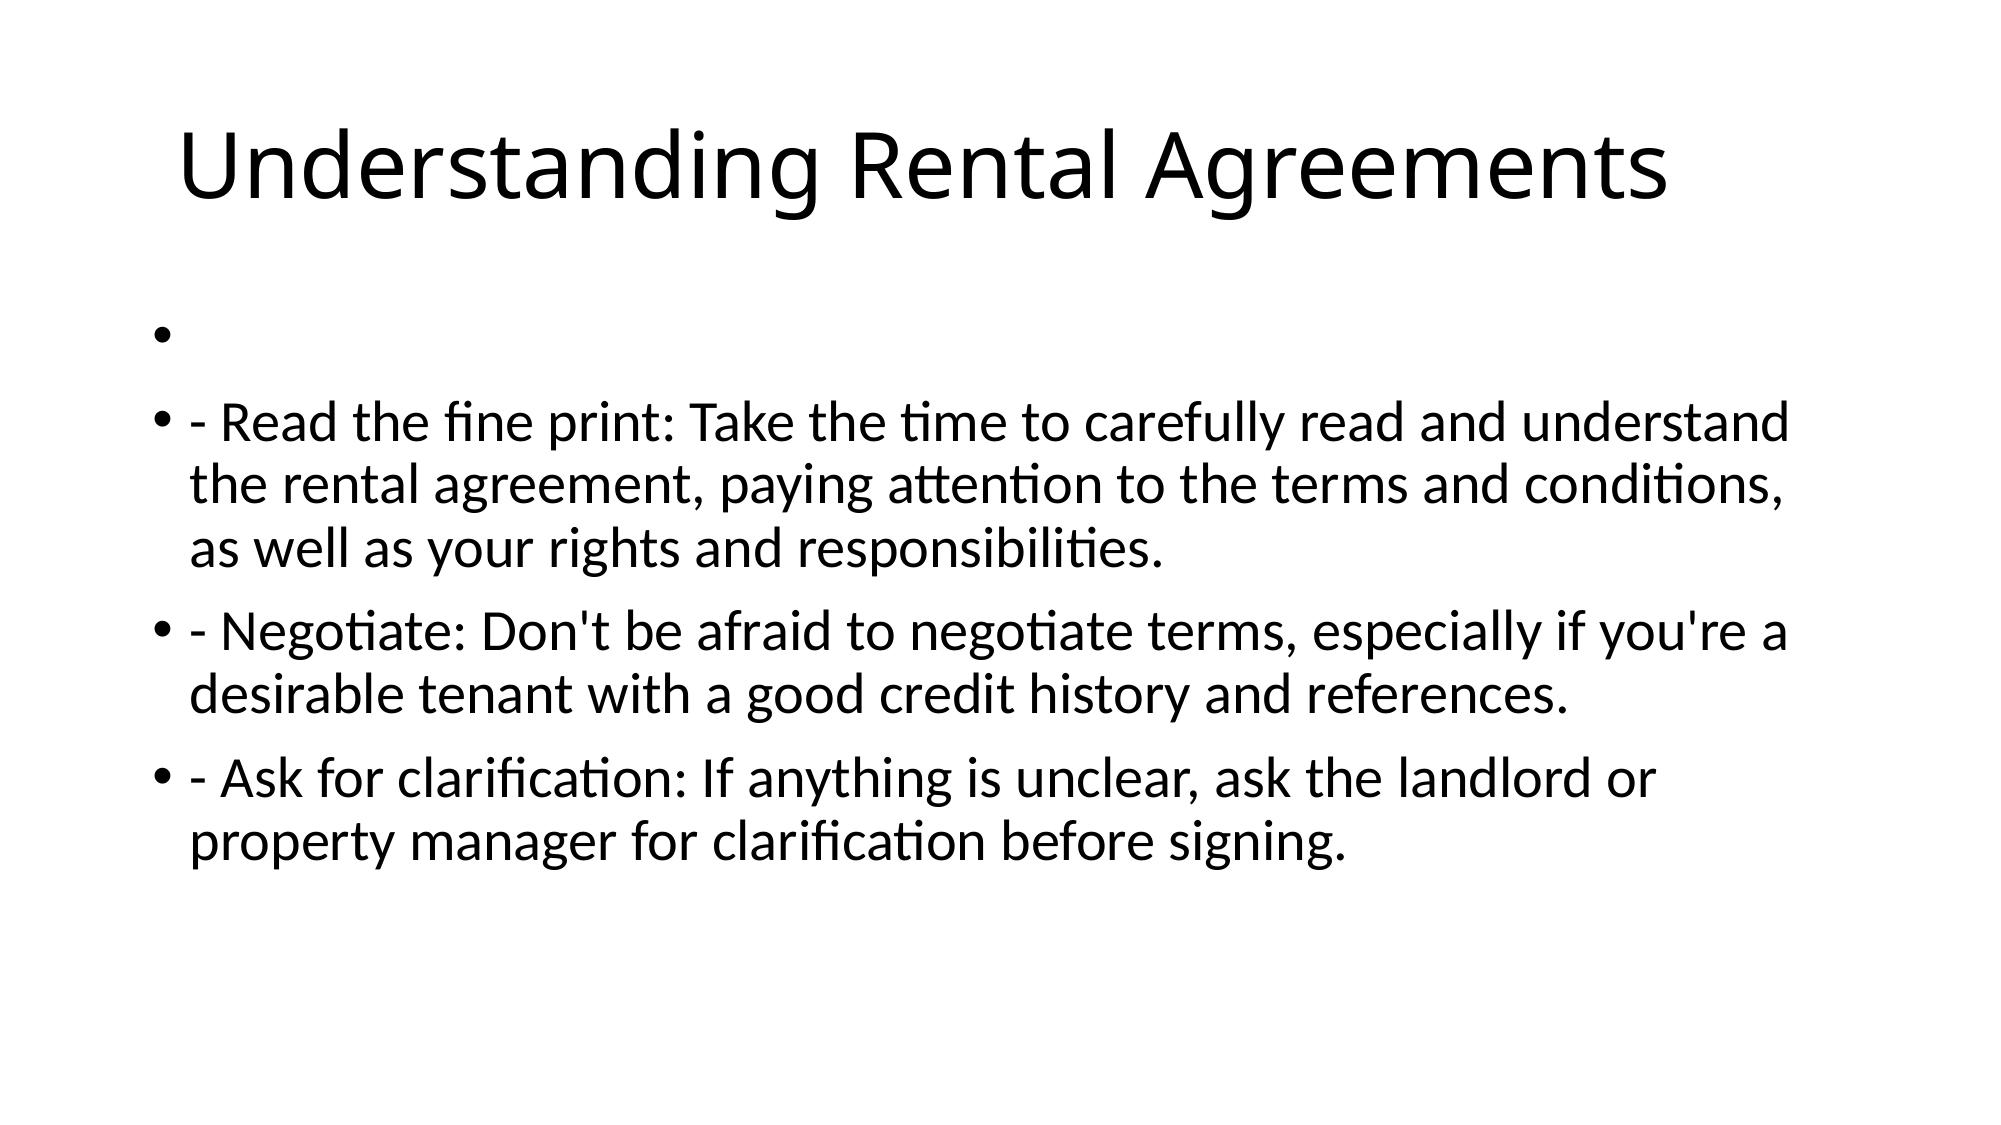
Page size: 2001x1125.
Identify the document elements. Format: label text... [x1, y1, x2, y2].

title Understanding Rental Agreements [137, 59, 1863, 278]
list - Read the fine print: Take the time to carefully read and understand the rental agreement, paying attention to the terms and conditions, as well as your rights and responsibilities. - Negotiate: Don't be afraid to negotiate terms, especially if you're a desirable tenant with a good credit history and references. - Ask for clarification: If anything is unclear, ask the landlord or property manager for clarification before signing. [137, 299, 1863, 1014]
